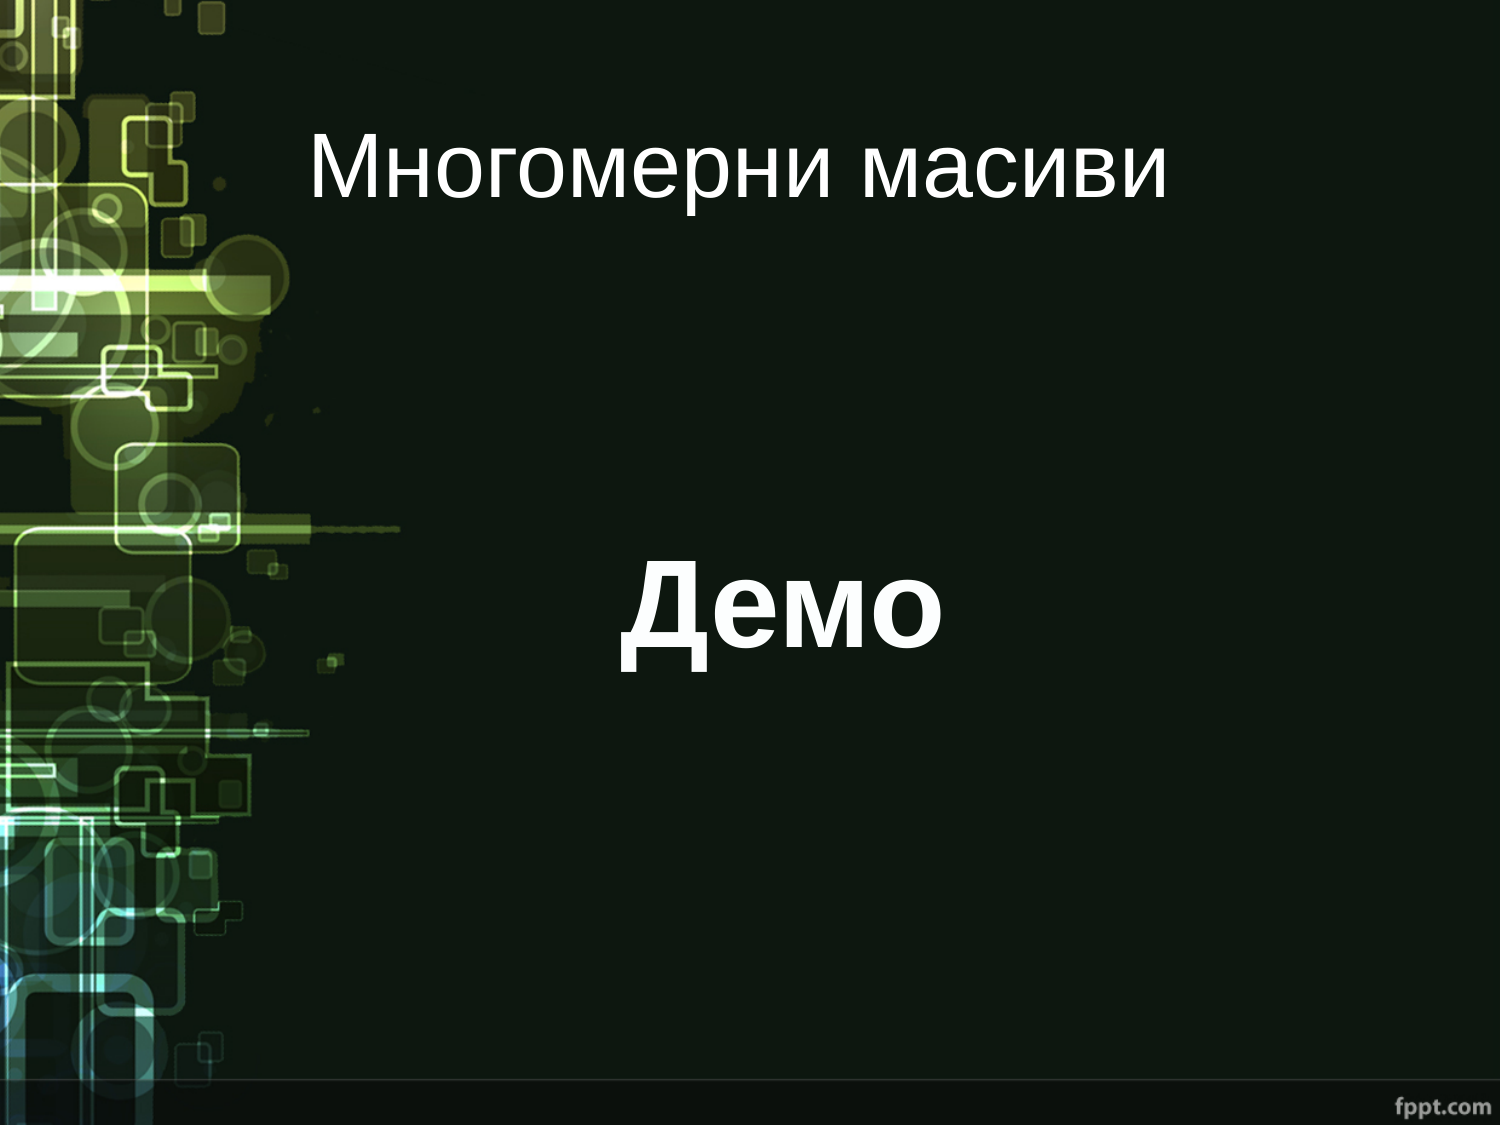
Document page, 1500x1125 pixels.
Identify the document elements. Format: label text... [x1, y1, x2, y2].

picture [0, 0, 1500, 1125]
title Многомерни масиви [64, 54, 1415, 268]
text_box Демо [605, 515, 961, 681]
